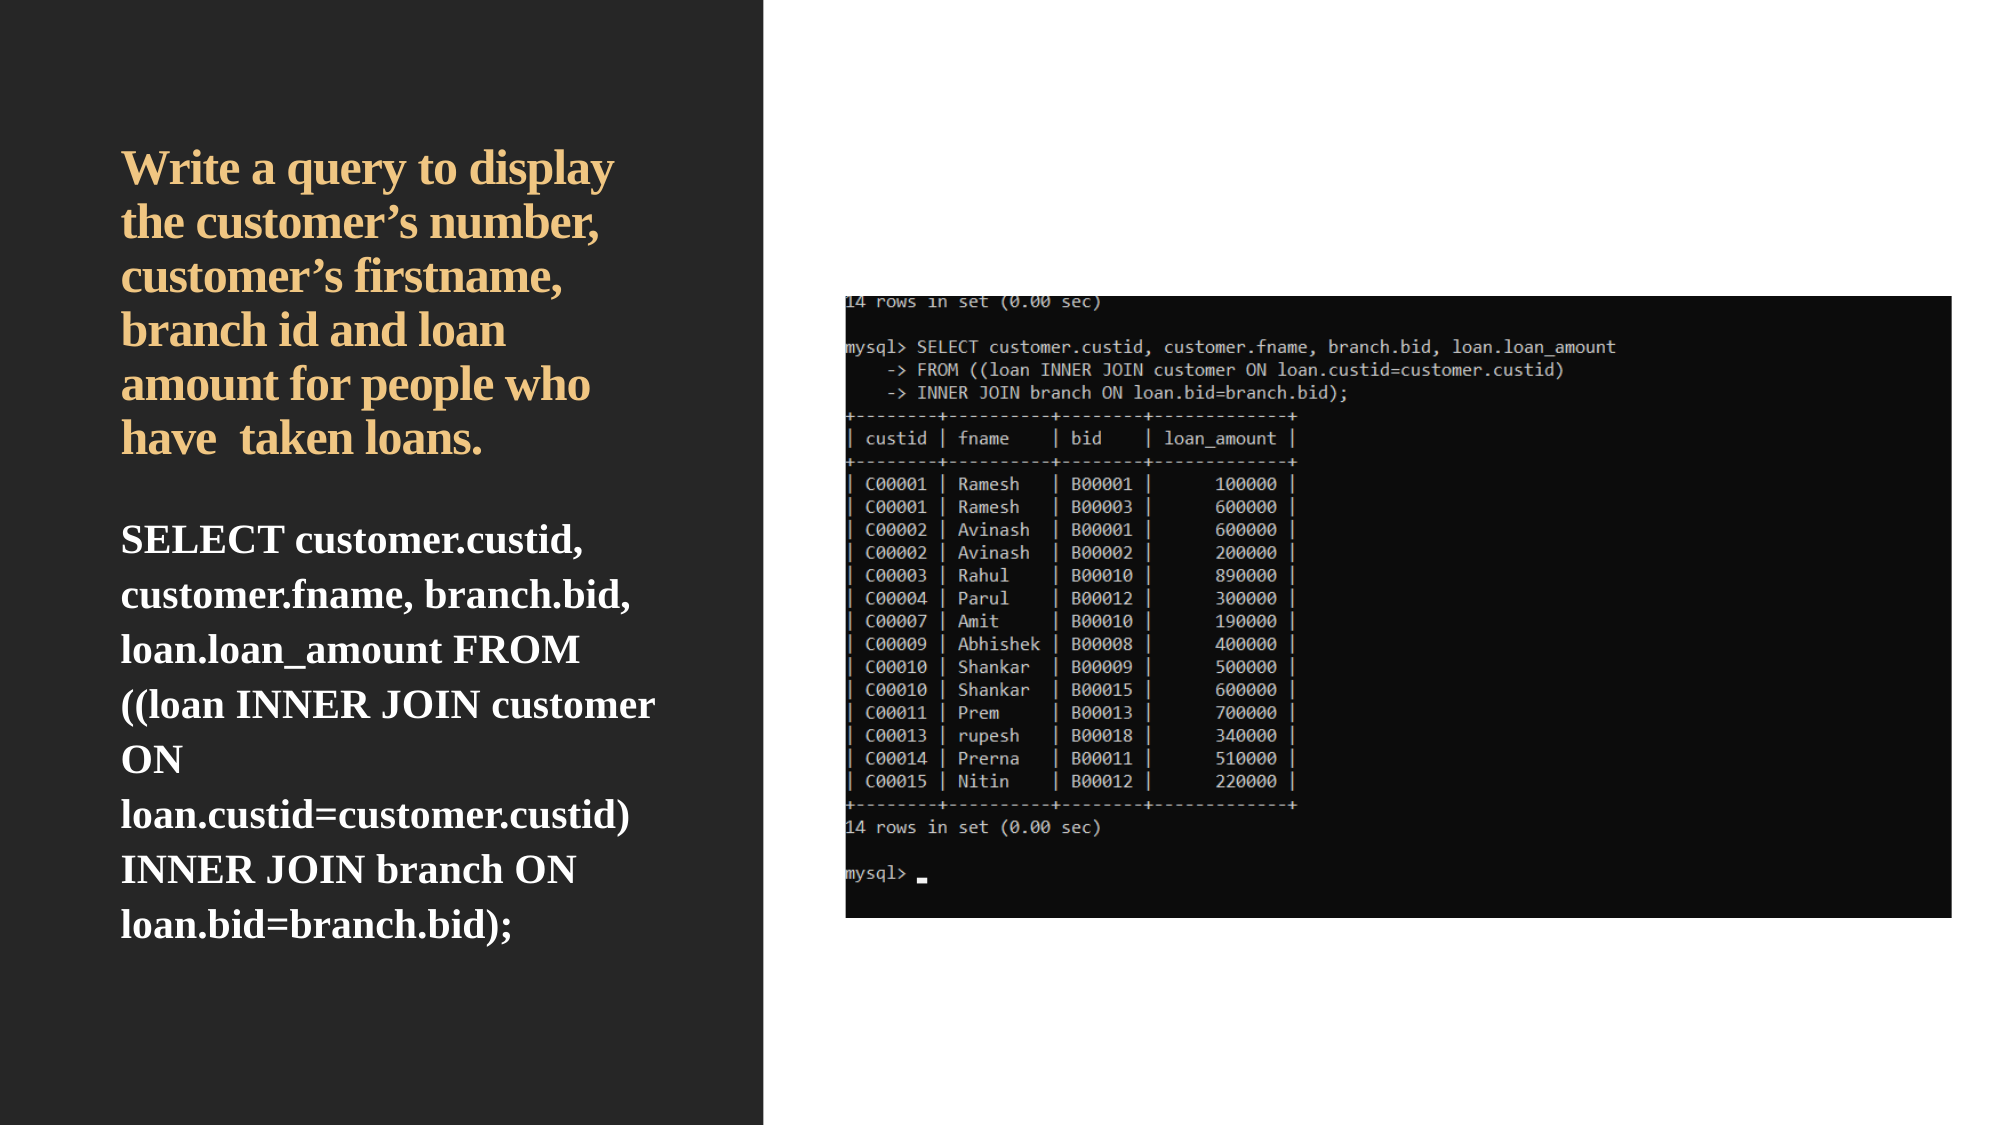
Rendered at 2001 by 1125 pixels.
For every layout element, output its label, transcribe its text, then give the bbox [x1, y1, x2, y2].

list SELECT customer.custid, customer.fname, branch.bid, loan.loan_amount FROM ((loan INNER JOIN customer ON loan.custid=customer.custid) INNER JOIN branch ON loan.bid=branch.bid); [105, 499, 683, 1002]
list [845, 295, 1953, 918]
title Write a query to display the customer’s number, customer’s firstname, branch id and loan amount for people who have taken loans. [105, 128, 683, 473]
